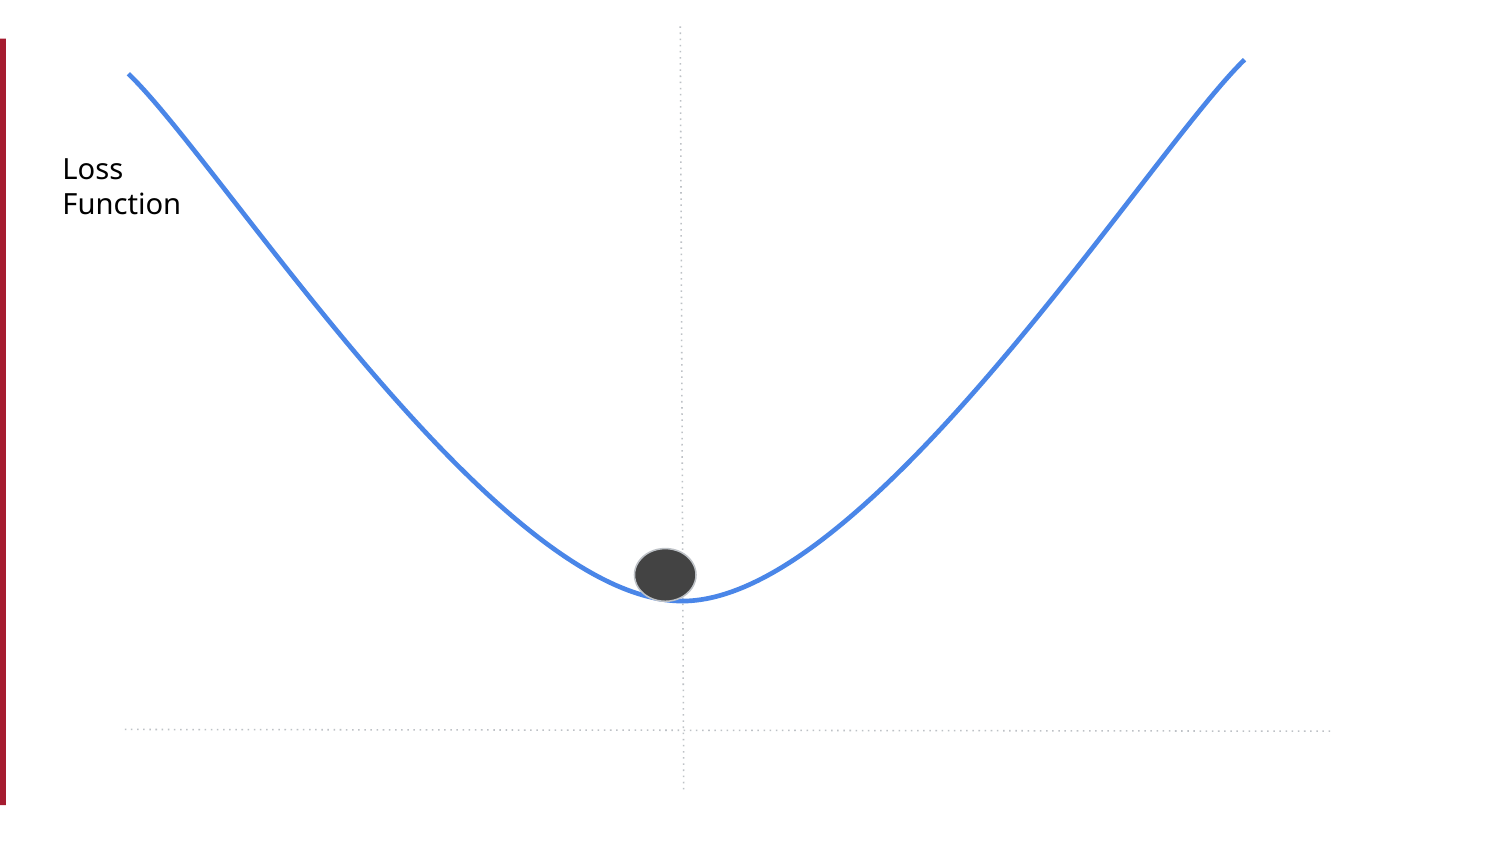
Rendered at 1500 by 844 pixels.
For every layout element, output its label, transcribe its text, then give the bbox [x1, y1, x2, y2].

text_box [128, 66, 674, 596]
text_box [679, 26, 684, 727]
text_box [634, 548, 674, 602]
text_box [690, 559, 697, 591]
text_box Loss Function [47, 135, 204, 236]
text_box [690, 59, 1245, 601]
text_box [679, 741, 684, 793]
